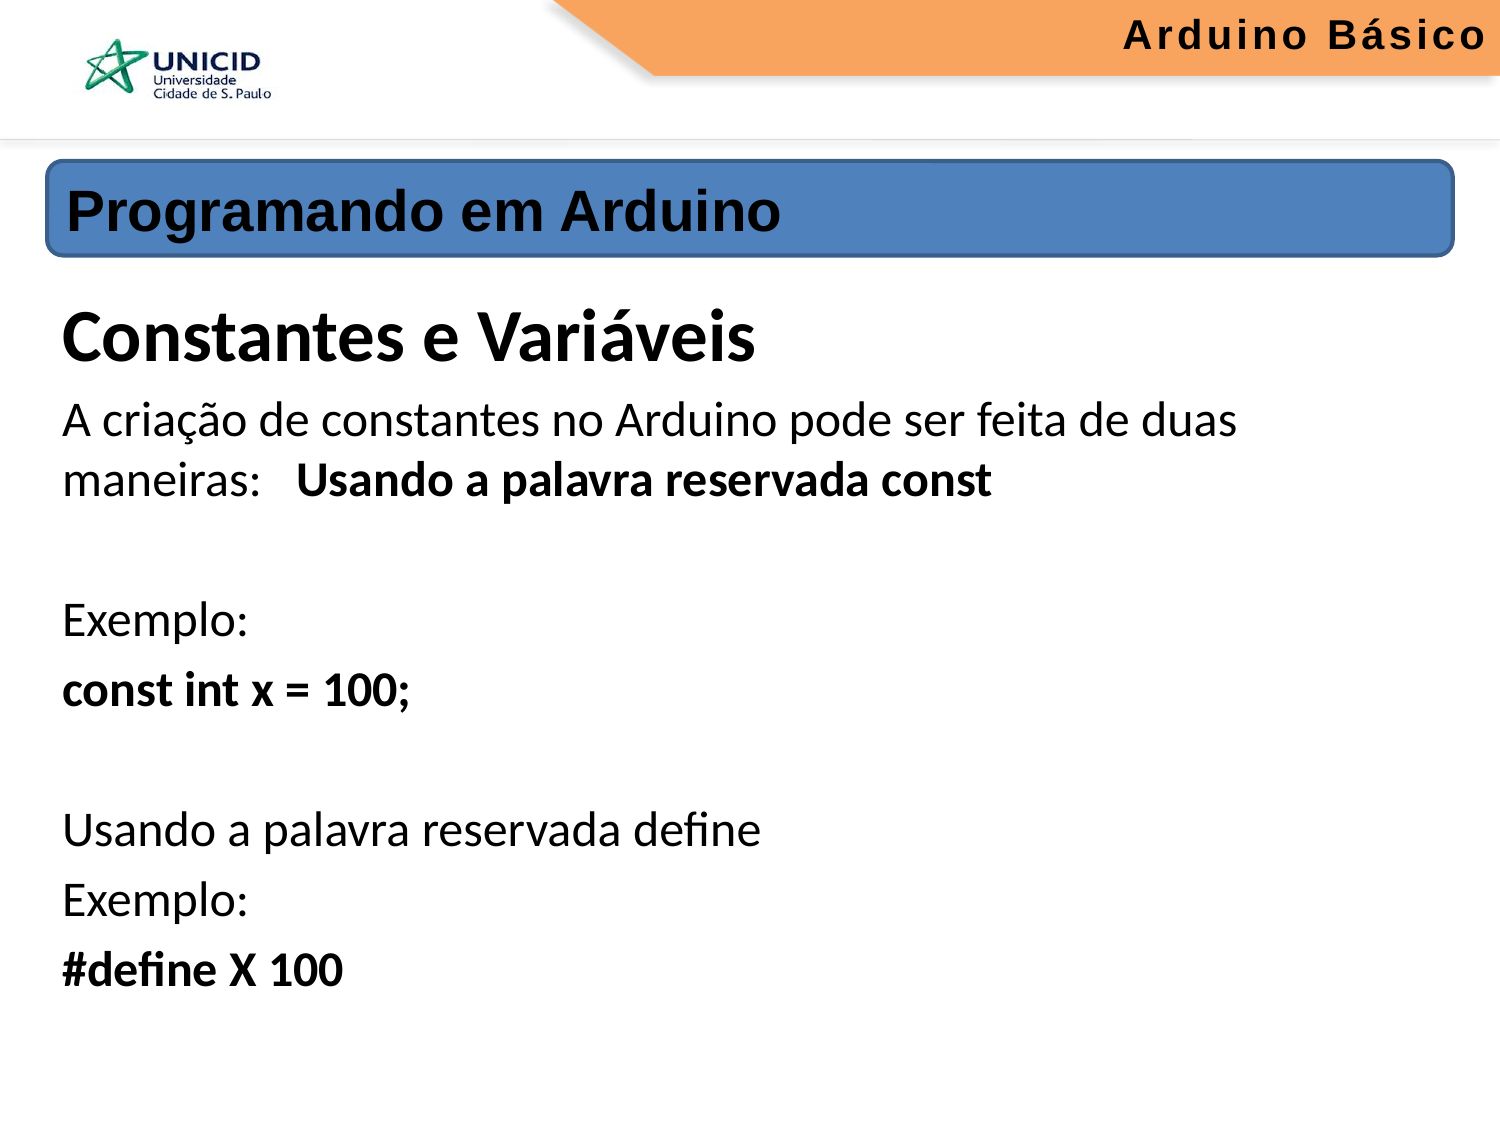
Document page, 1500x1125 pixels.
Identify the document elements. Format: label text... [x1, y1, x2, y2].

text_box Programando em Arduino [45, 158, 1455, 258]
picture [39, 20, 329, 120]
picture [538, 0, 1500, 88]
list Constantes e Variáveis A criação de constantes no Arduino pode ser feita de duas maneiras: Usando a palavra reservada const Exemplo: const int x = 100; Usando a palavra reservada define Exemplo: #define X 100 [47, 278, 1453, 1071]
